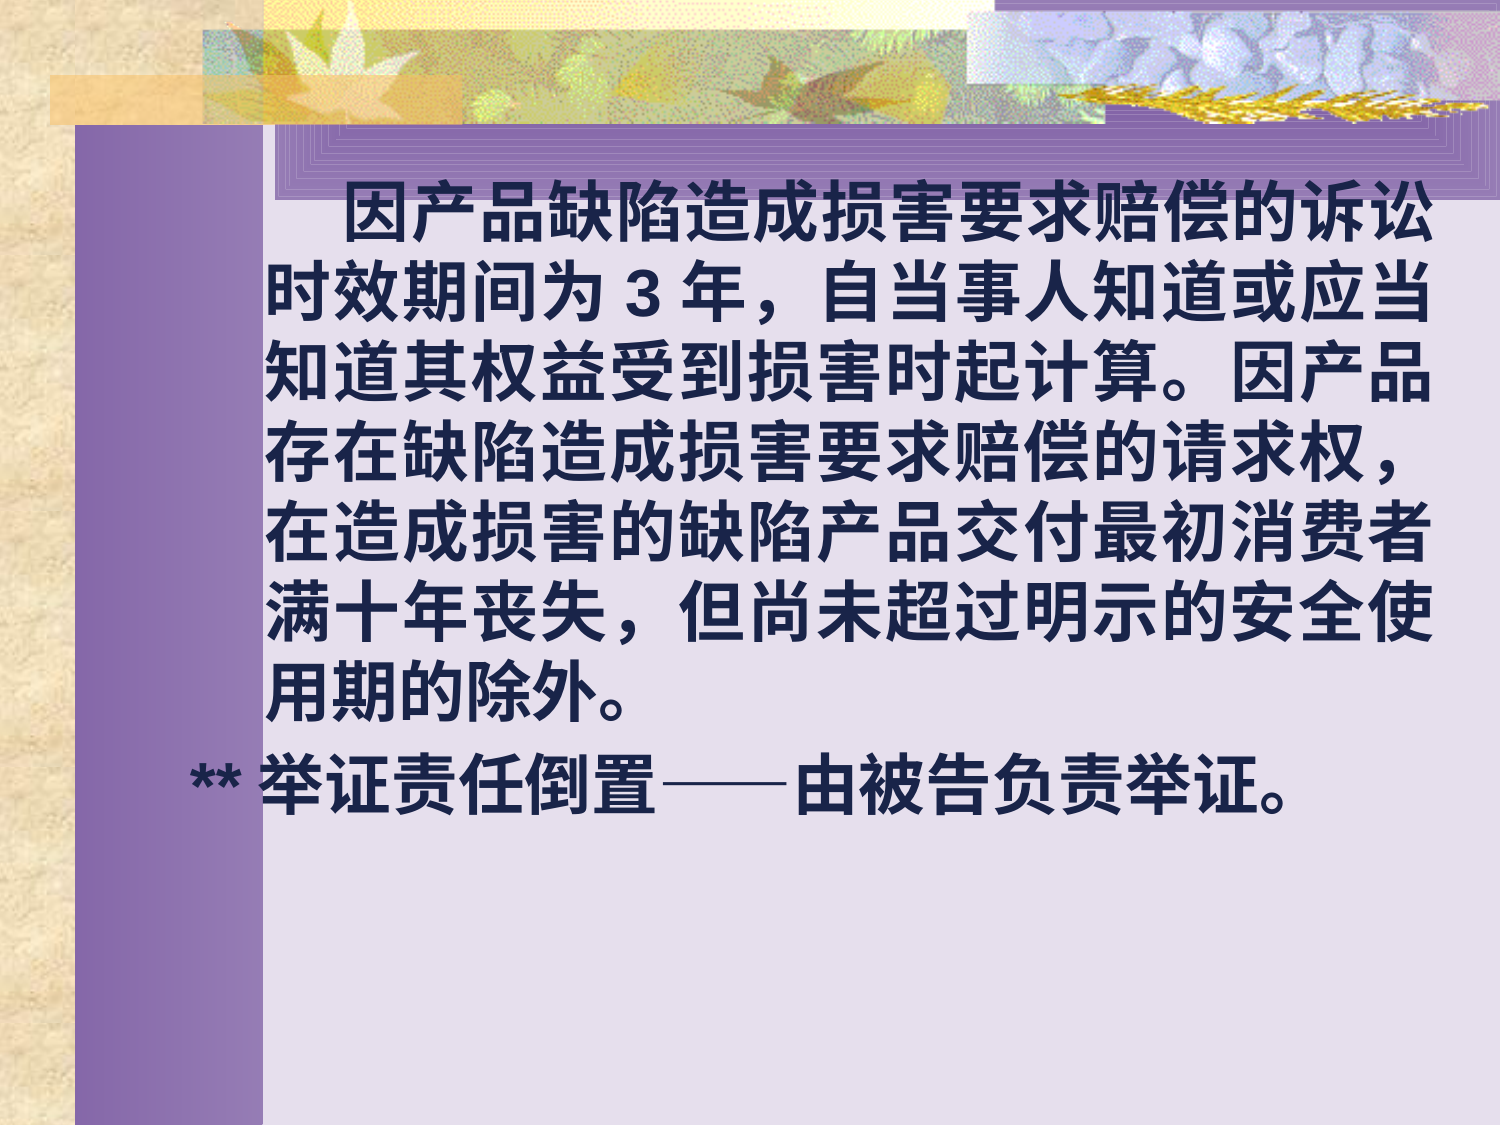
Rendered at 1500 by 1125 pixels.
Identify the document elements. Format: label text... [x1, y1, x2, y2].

picture [0, 0, 1500, 1125]
list 因产品缺陷造成损害要求赔偿的诉讼时效期间为3年，自当事人知道或应当知道其权益受到损害时起计算。因产品存在缺陷造成损害要求赔偿的请求权，在造成损害的缺陷产品交付最初消费者满十年丧失，但尚未超过明示的安全使用期的除外。 **举证责任倒置——由被告负责举证。 [174, 162, 1451, 1051]
